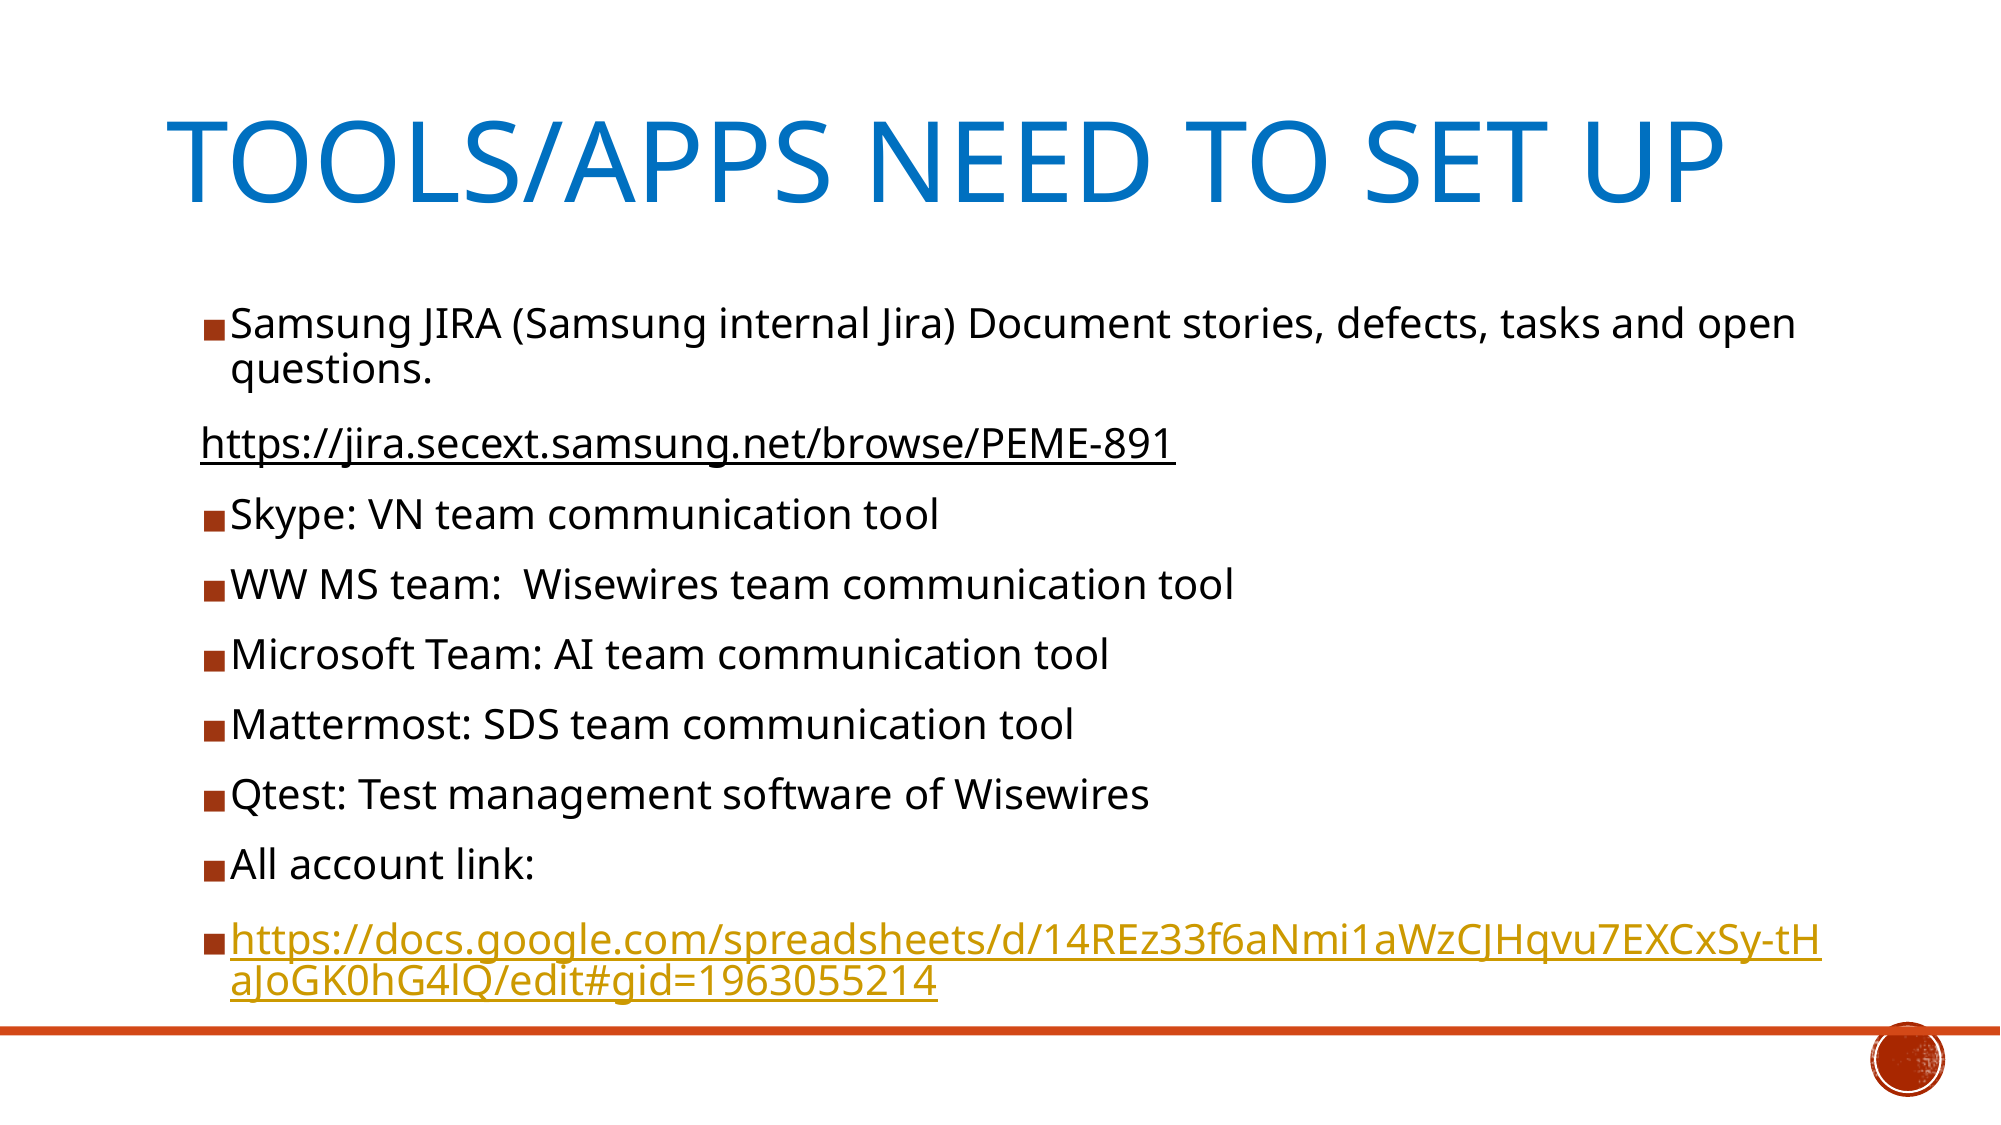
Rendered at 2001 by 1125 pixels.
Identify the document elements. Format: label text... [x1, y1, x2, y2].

picture [1890, 1021, 1925, 1026]
picture [1870, 1036, 1946, 1097]
title TOOLS/APPS NEED TO SET UP [151, 34, 1802, 299]
picture [1877, 1036, 1939, 1091]
list Samsung JIRA (Samsung internal Jira) Document stories, defects, tasks and open questions. https://jira.secext.samsung.net/browse/PEME-891 Skype: VN team communication tool WW MS team: Wisewires team communication tool Microsoft Team: AI team communication tool Mattermost: SDS team communication tool Qtest: Test management software of Wisewires All account link: https://docs.google.com/spreadsheets/d/14REz33f6aNmi1aWzCJHqvu7EXCxSy-tHaJoGK0hG4lQ/edit#gid=1963055214 [185, 219, 1860, 1020]
